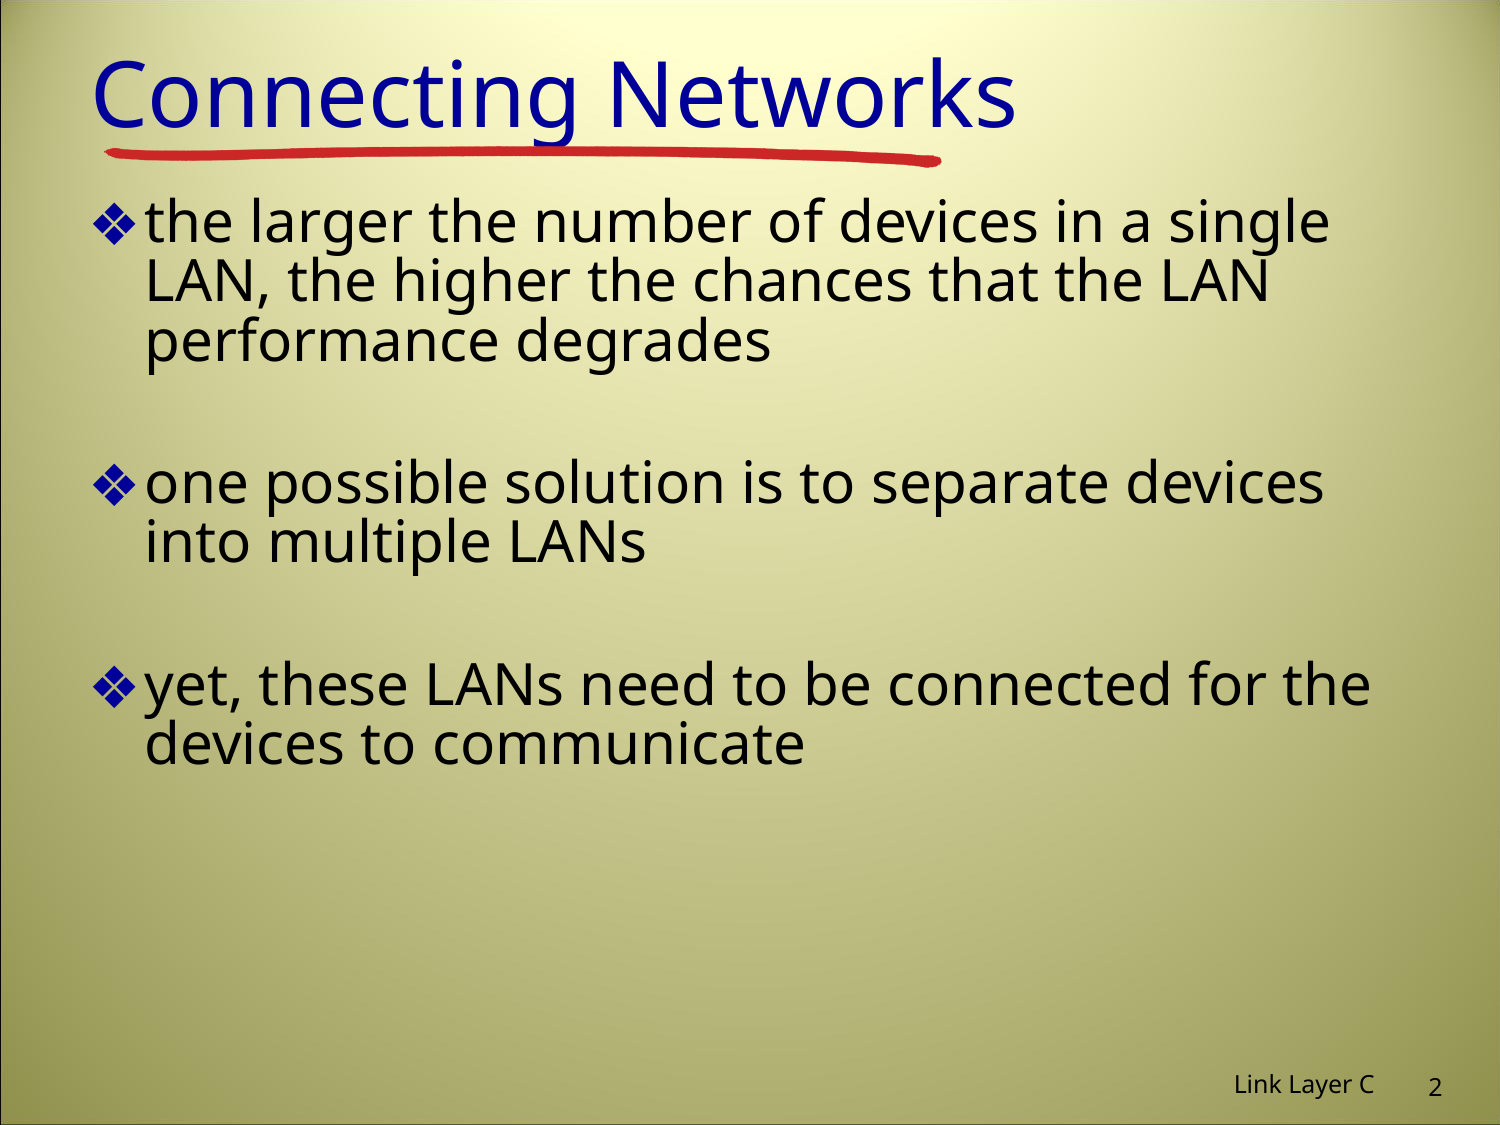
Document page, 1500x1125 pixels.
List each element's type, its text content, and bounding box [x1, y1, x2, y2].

title Connecting Networks [75, 35, 1425, 148]
list the larger the number of devices in a single LAN, the higher the chances that the LAN performance degrades one possible solution is to separate devices into multiple LANs yet, these LANs need to be connected for the devices to communicate [73, 186, 1458, 1076]
picture [0, 0, 1500, 1125]
